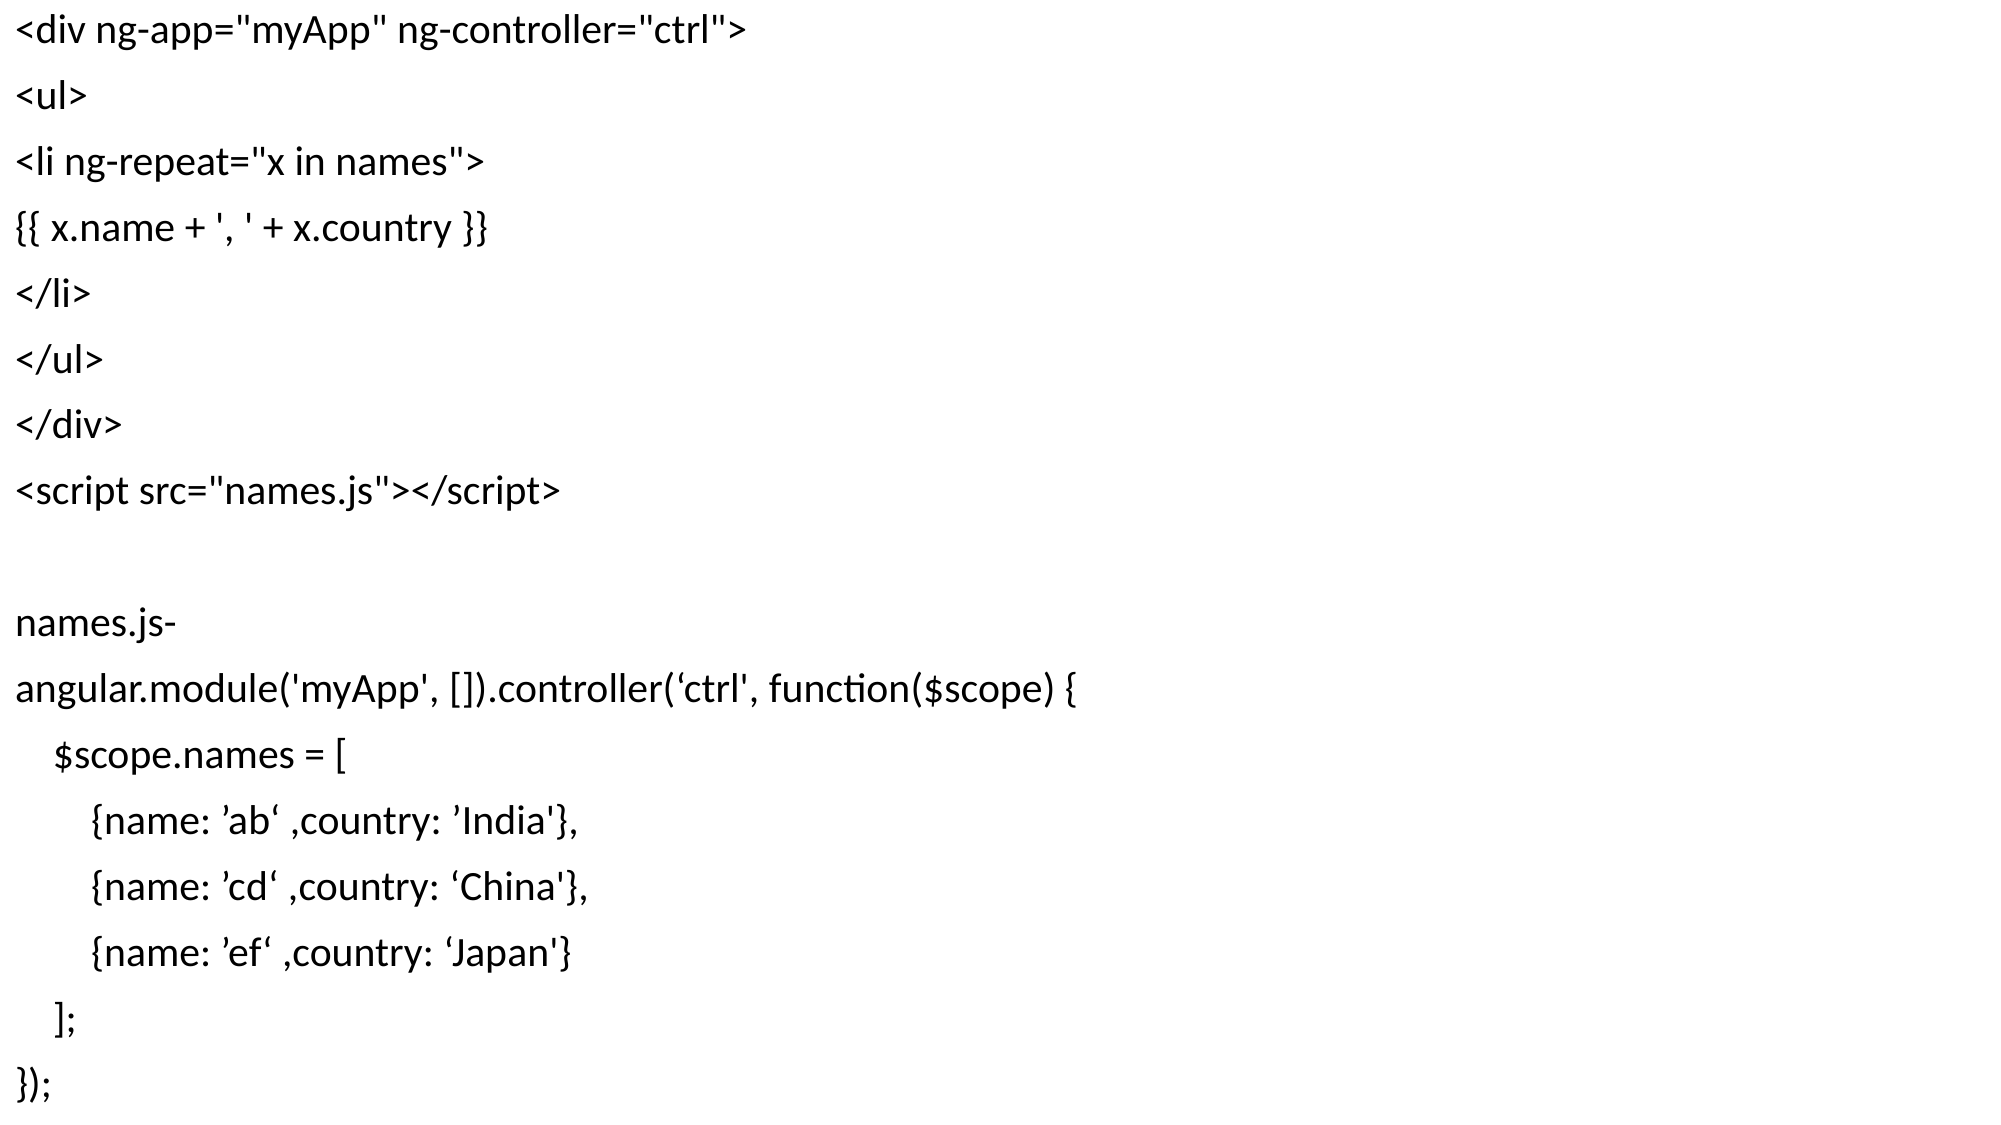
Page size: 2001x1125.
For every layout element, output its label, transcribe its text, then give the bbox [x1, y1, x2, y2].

list <div ng-app="myApp" ng-controller="ctrl"> <ul> <li ng-repeat="x in names"> {{ x.name + ', ' + x.country }} </li> </ul> </div> <script src="names.js"></script> names.js- angular.module('myApp', []).controller(‘ctrl', function($scope) { $scope.names = [ {name: ’ab‘ ,country: ’India'}, {name: ’cd‘ ,country: ‘China'}, {name: ’ef‘ ,country: ‘Japan'} ]; }); [0, 0, 2000, 1125]
